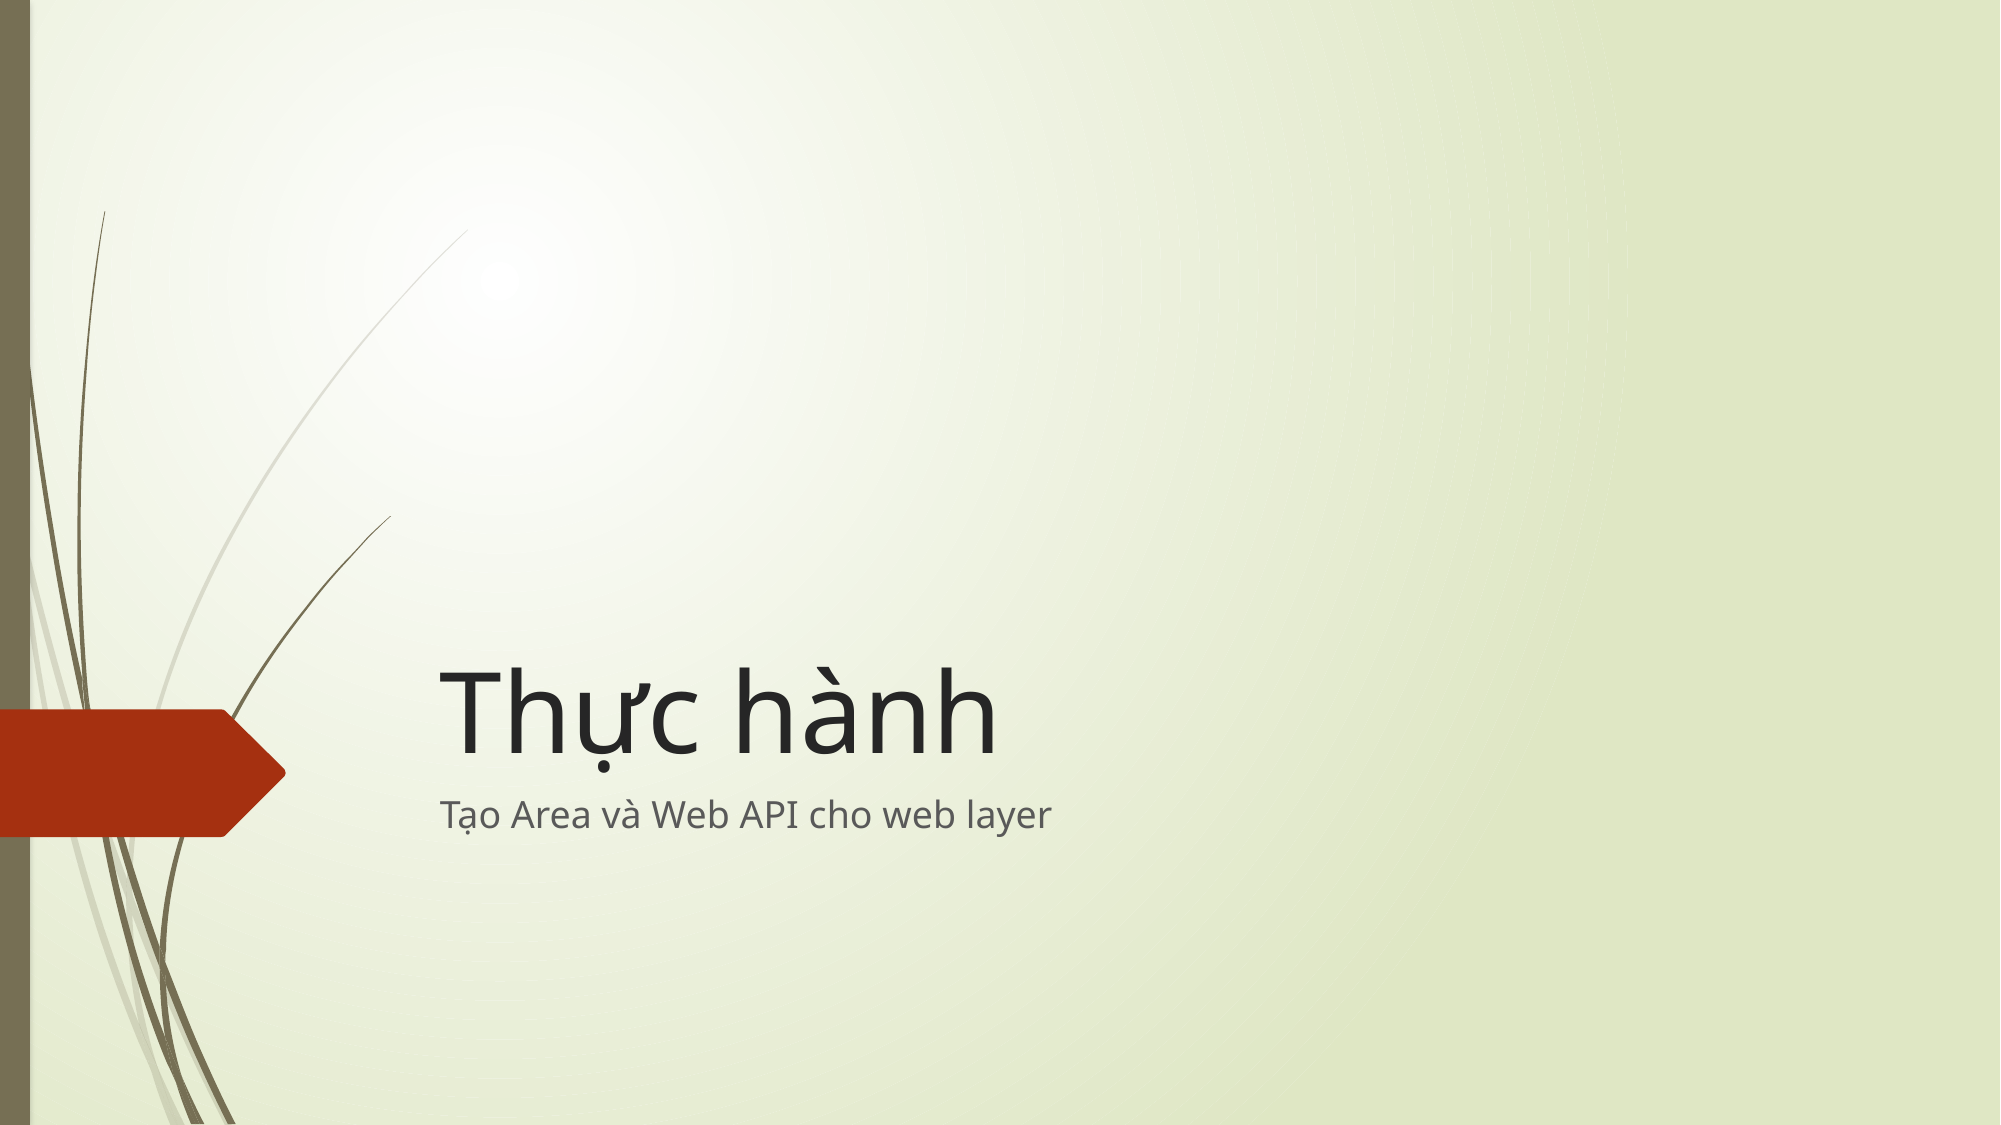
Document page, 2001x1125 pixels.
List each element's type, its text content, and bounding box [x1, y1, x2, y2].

title Thực hành [424, 412, 1888, 783]
subtitle Tạo Area và Web API cho web layer [424, 783, 1888, 969]
